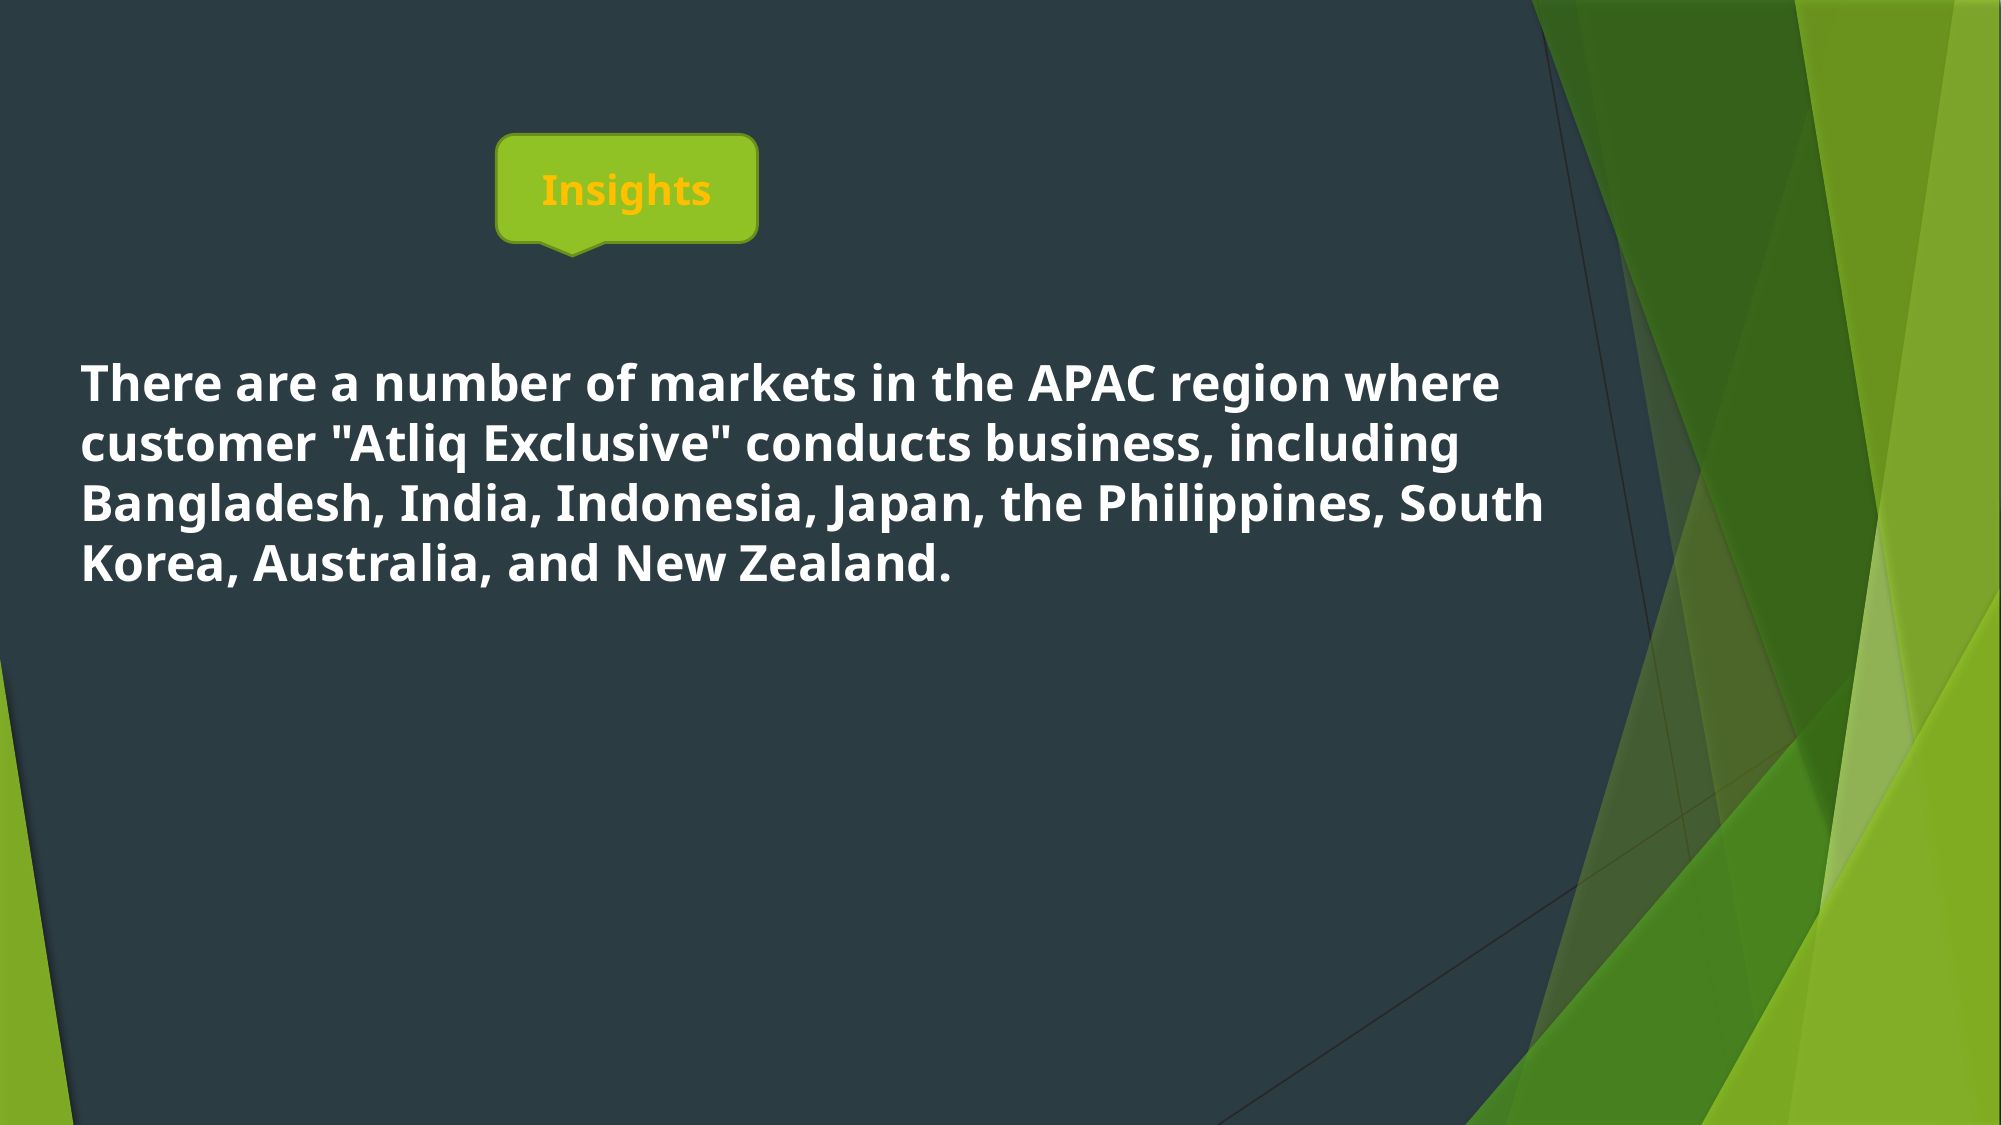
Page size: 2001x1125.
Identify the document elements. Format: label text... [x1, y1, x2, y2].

text_box Insights [494, 132, 759, 258]
text_box There are a number of markets in the APAC region where customer "Atliq Exclusive" conducts business, including Bangladesh, India, Indonesia, Japan, the Philippines, South Korea, Australia, and New Zealand. [65, 344, 1620, 600]
